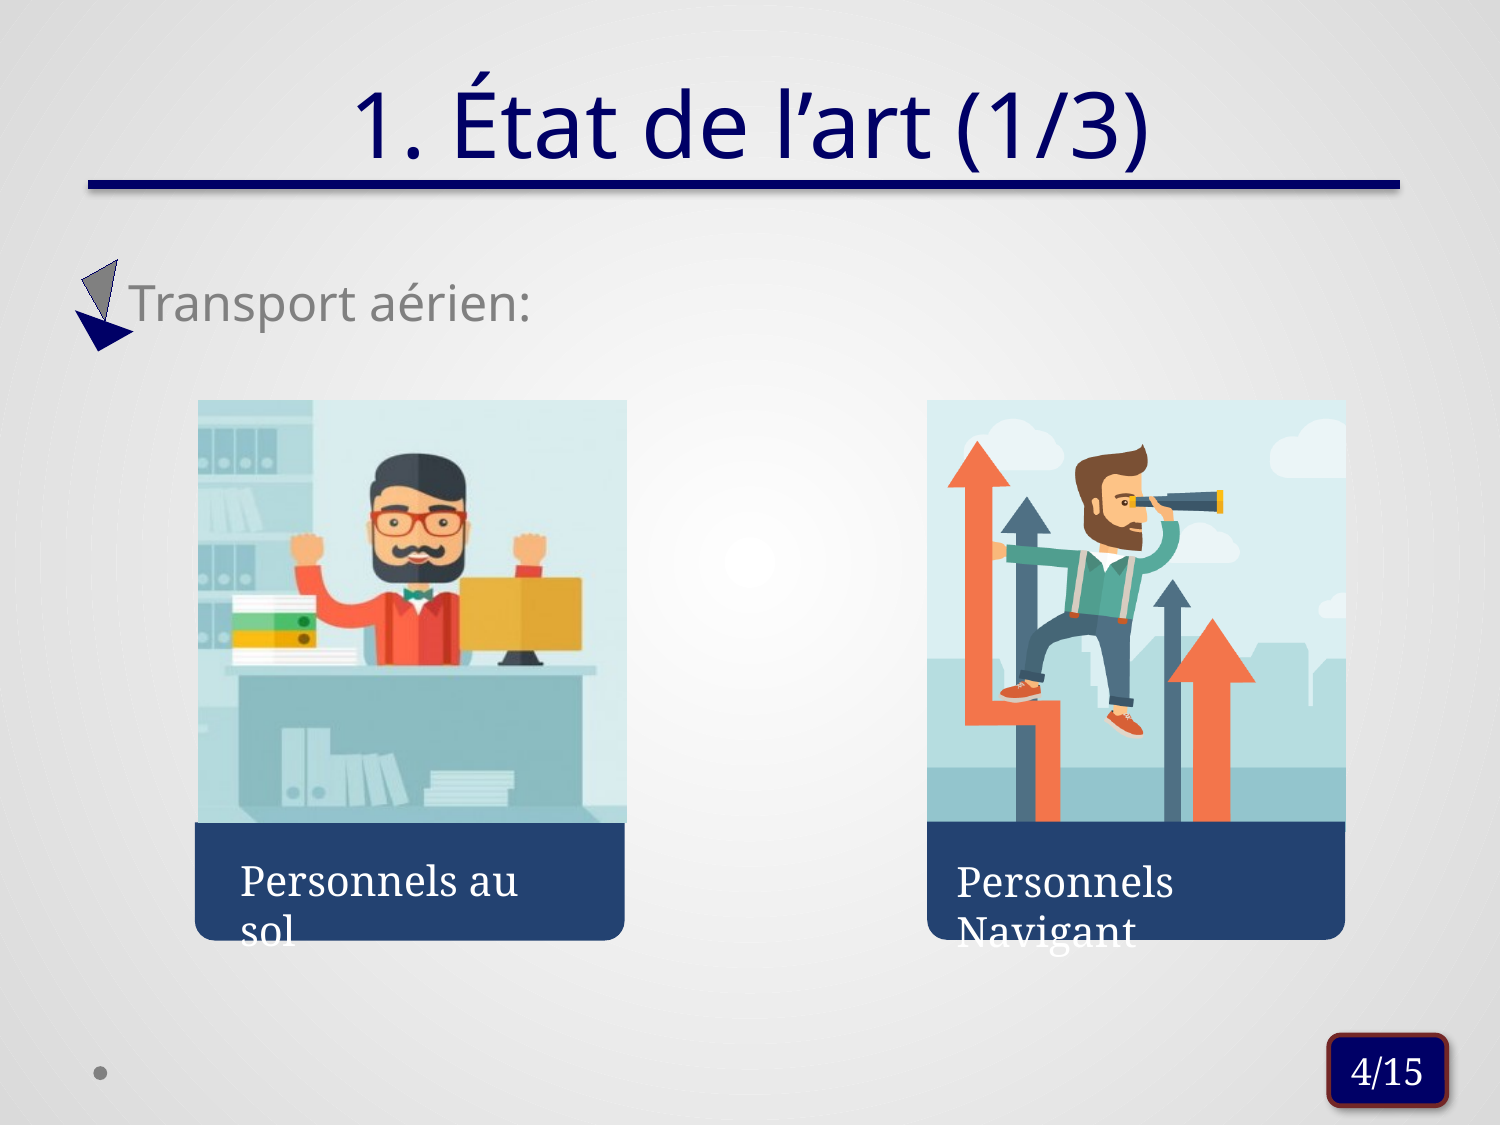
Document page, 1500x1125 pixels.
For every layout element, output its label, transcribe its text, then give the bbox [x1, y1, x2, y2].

list Transport aérien: [75, 264, 1425, 1007]
text_box [74, 310, 134, 352]
text_box [192, 821, 627, 943]
text_box [924, 837, 1348, 942]
picture [198, 400, 627, 823]
text_box Personnels Navigant [941, 847, 1362, 963]
title 1. État de l’art (1/3) [75, 0, 1425, 185]
text_box 4/15 [1326, 1032, 1450, 1109]
picture [926, 400, 1346, 832]
text_box Personnels au sol [225, 847, 590, 963]
text_box [81, 259, 118, 321]
